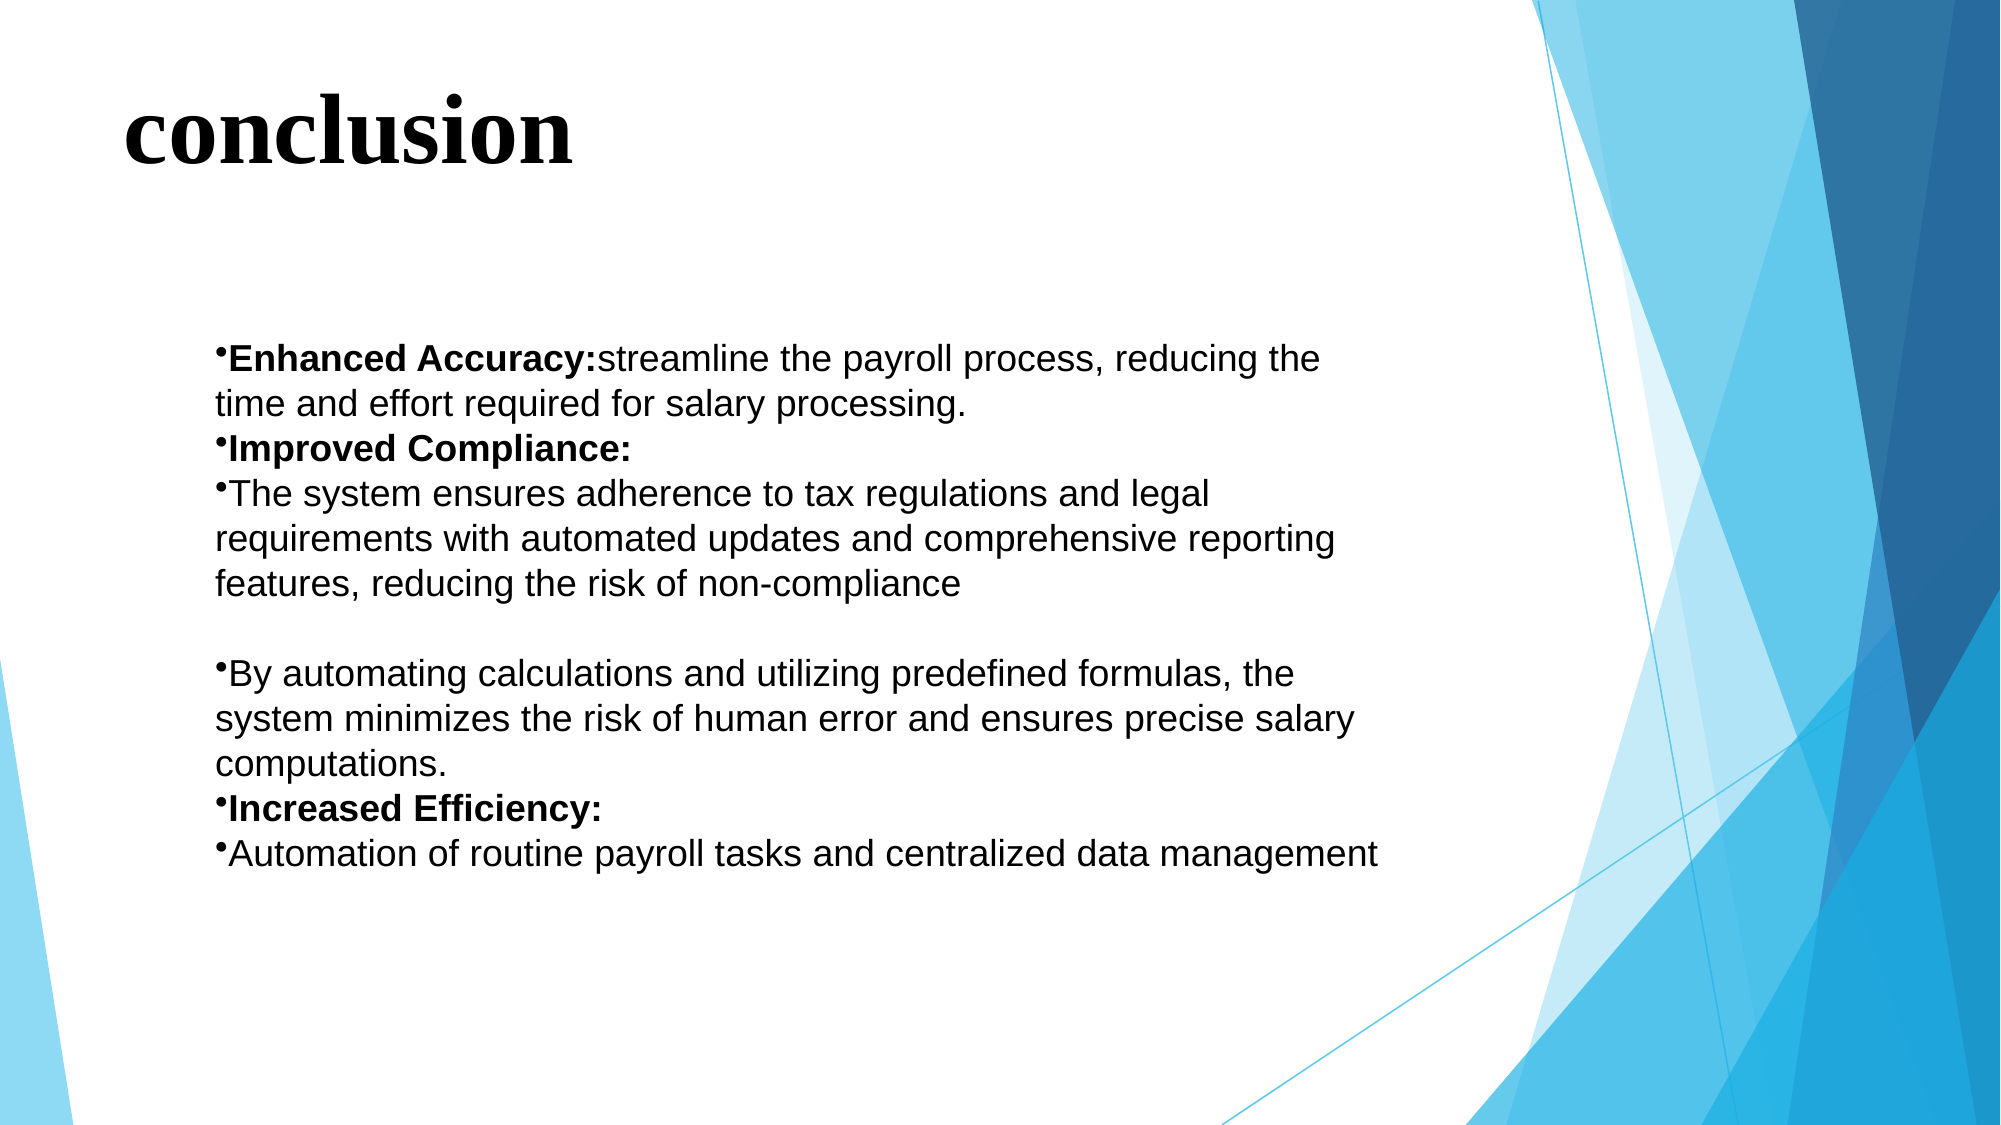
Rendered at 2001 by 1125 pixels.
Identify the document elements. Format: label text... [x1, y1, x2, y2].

title conclusion [123, 63, 1877, 188]
text_box Enhanced Accuracy:streamline the payroll process, reducing the time and effort required for salary processing. Improved Compliance: The system ensures adherence to tax regulations and legal requirements with automated updates and comprehensive reporting features, reducing the risk of non-compliance By automating calculations and utilizing predefined formulas, the system minimizes the risk of human error and ensures precise salary computations. Increased Efficiency: Automation of routine payroll tasks and centralized data management [200, 326, 1401, 882]
